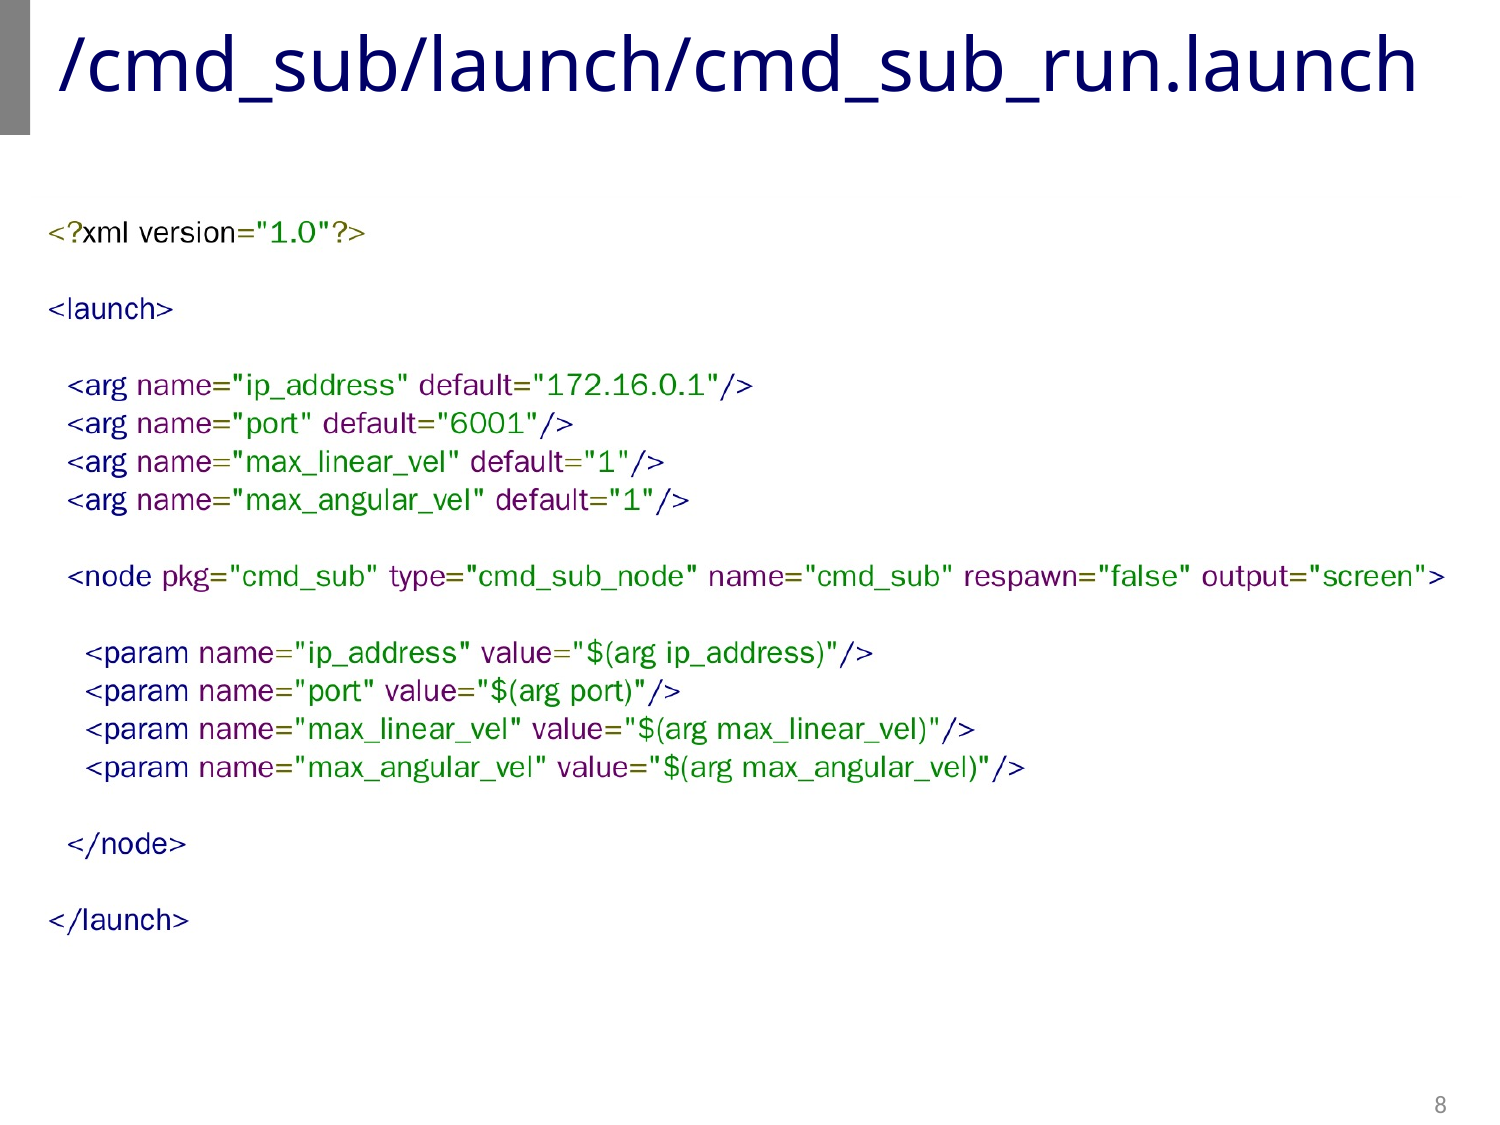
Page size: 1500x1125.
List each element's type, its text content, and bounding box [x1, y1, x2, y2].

picture [31, 196, 1463, 953]
slide_number 8 [1124, 1081, 1462, 1125]
title /cmd_sub/launch/cmd_sub_run.launch [43, 0, 1464, 135]
